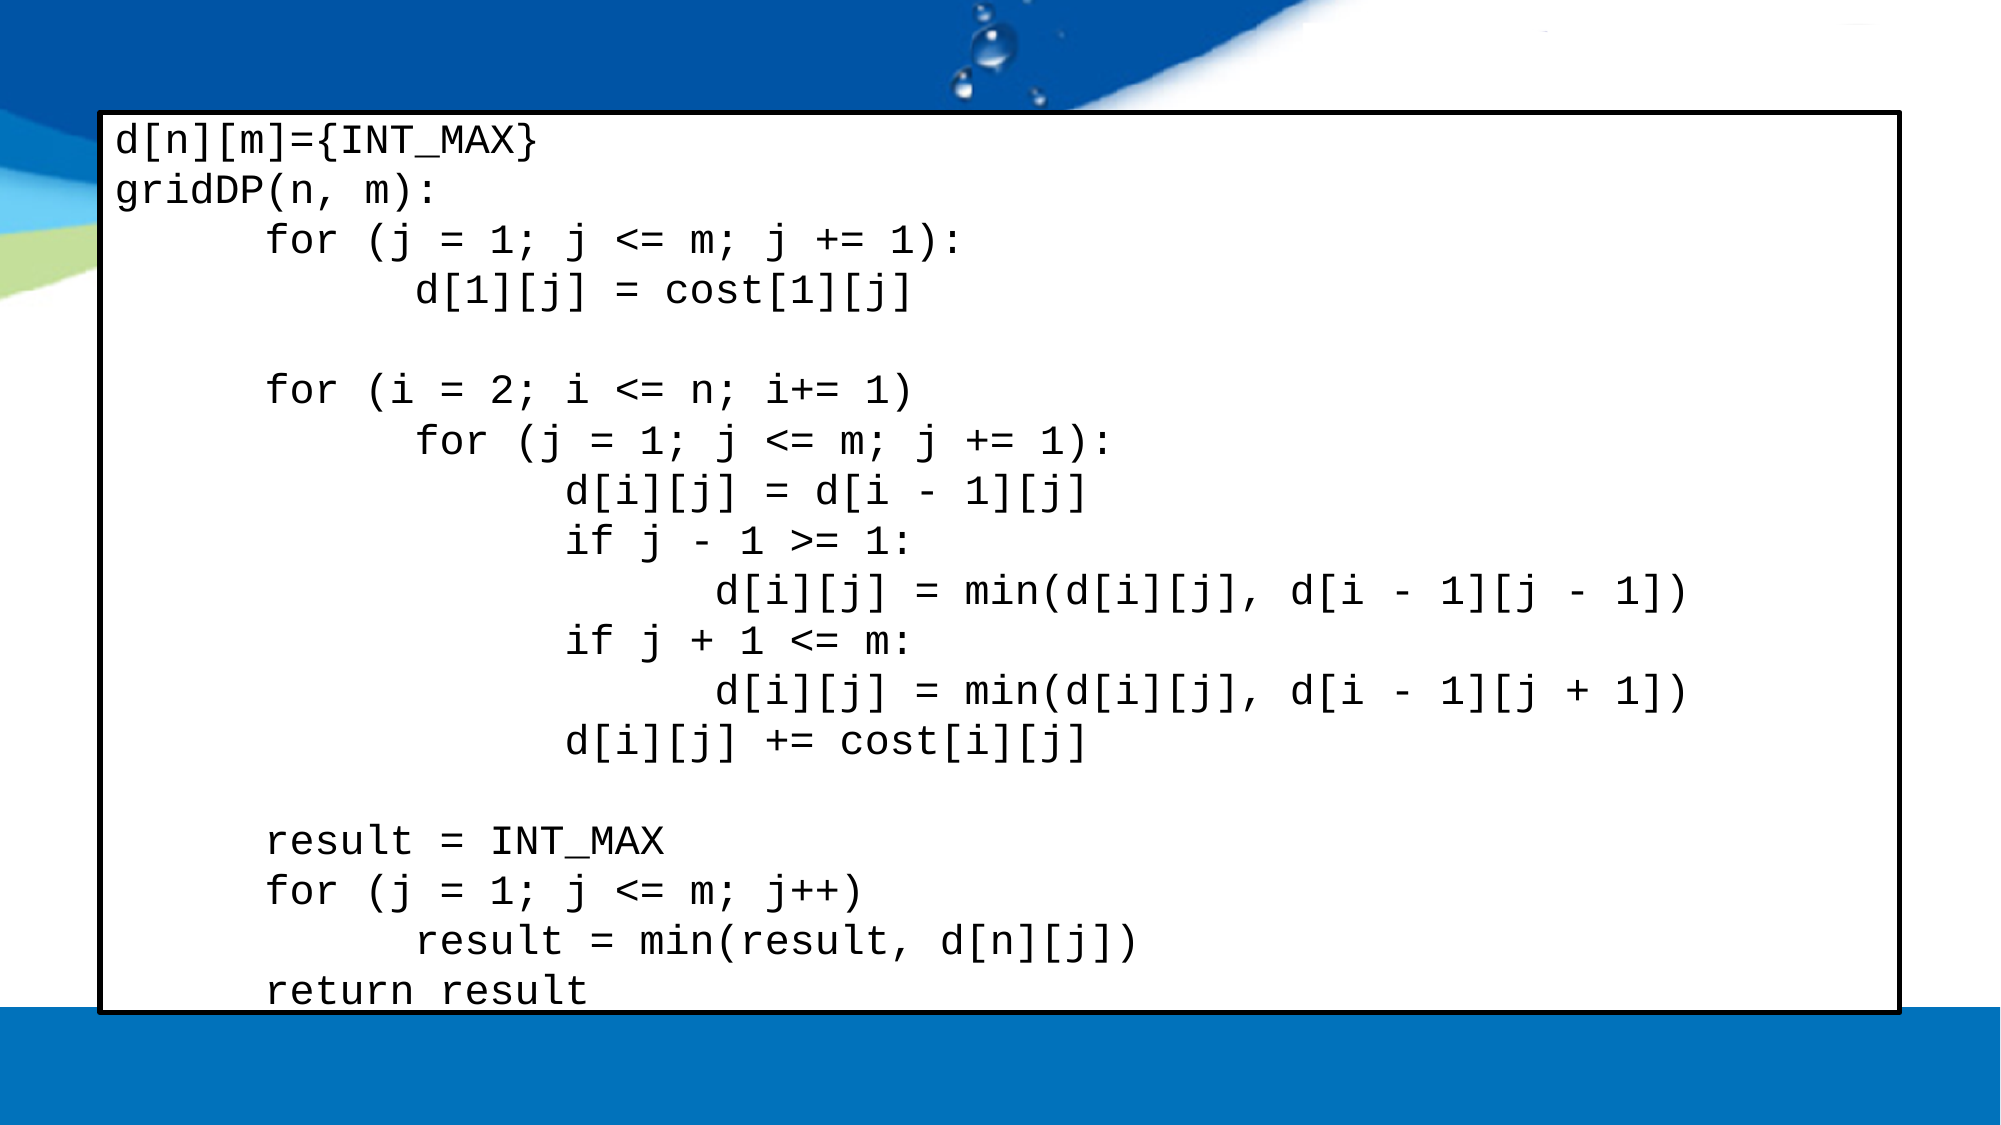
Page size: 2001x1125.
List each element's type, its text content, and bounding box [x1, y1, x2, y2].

text_box d[n][m]={INT_MAX} gridDP(n, m): for (j = 1; j <= m; j += 1): d[1][j] = cost[1][j] for (i = 2; i <= n; i+= 1) for (j = 1; j <= m; j += 1): d[i][j] = d[i - 1][j] if j - 1 >= 1: d[i][j] = min(d[i][j], d[i - 1][j - 1]) if j + 1 <= m: d[i][j] = min(d[i][j], d[i - 1][j + 1]) d[i][j] += cost[i][j] result = INT_MAX for (j = 1; j <= m; j++) result = min(result, d[n][j]) return result [98, 110, 1902, 1014]
picture [0, 0, 2001, 1125]
